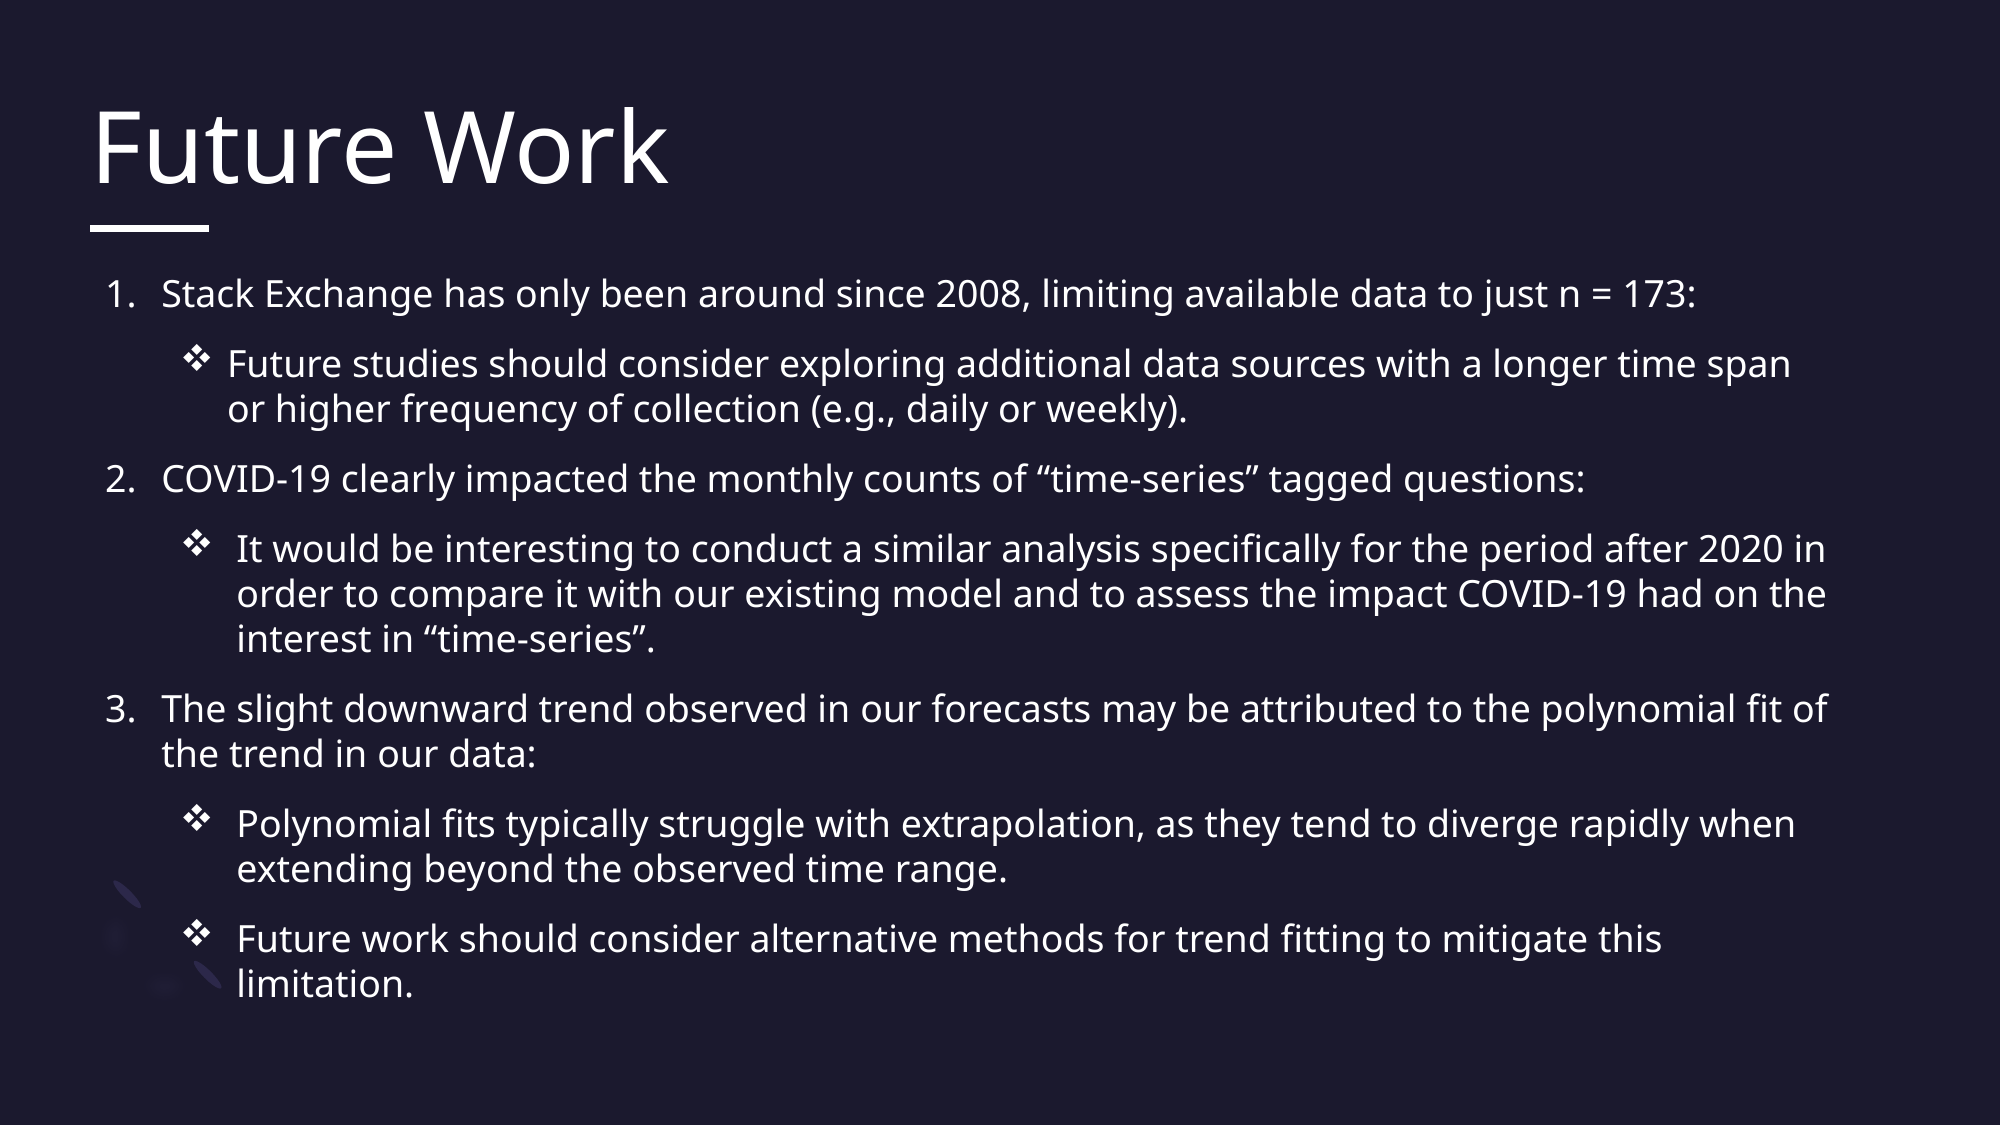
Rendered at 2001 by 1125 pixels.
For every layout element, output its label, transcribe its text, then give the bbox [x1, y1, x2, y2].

title Future Work [90, 83, 1910, 205]
text_box Stack Exchange has only been around since 2008, limiting available data to just n = 173: Future studies should consider exploring additional data sources with a longer time span or higher frequency of collection (e.g., daily or weekly). COVID-19 clearly impacted the monthly counts of “time-series” tagged questions: It would be interesting to conduct a similar analysis specifically for the period after 2020 in order to compare it with our existing model and to assess the impact COVID-19 had on the interest in “time-series”. The slight downward trend observed in our forecasts may be attributed to the polynomial fit of the trend in our data: Polynomial fits typically struggle with extrapolation, as they tend to diverge rapidly when extending beyond the observed time range. Future work should consider alternative methods for trend fitting to mitigate this limitation. [90, 262, 1849, 1125]
